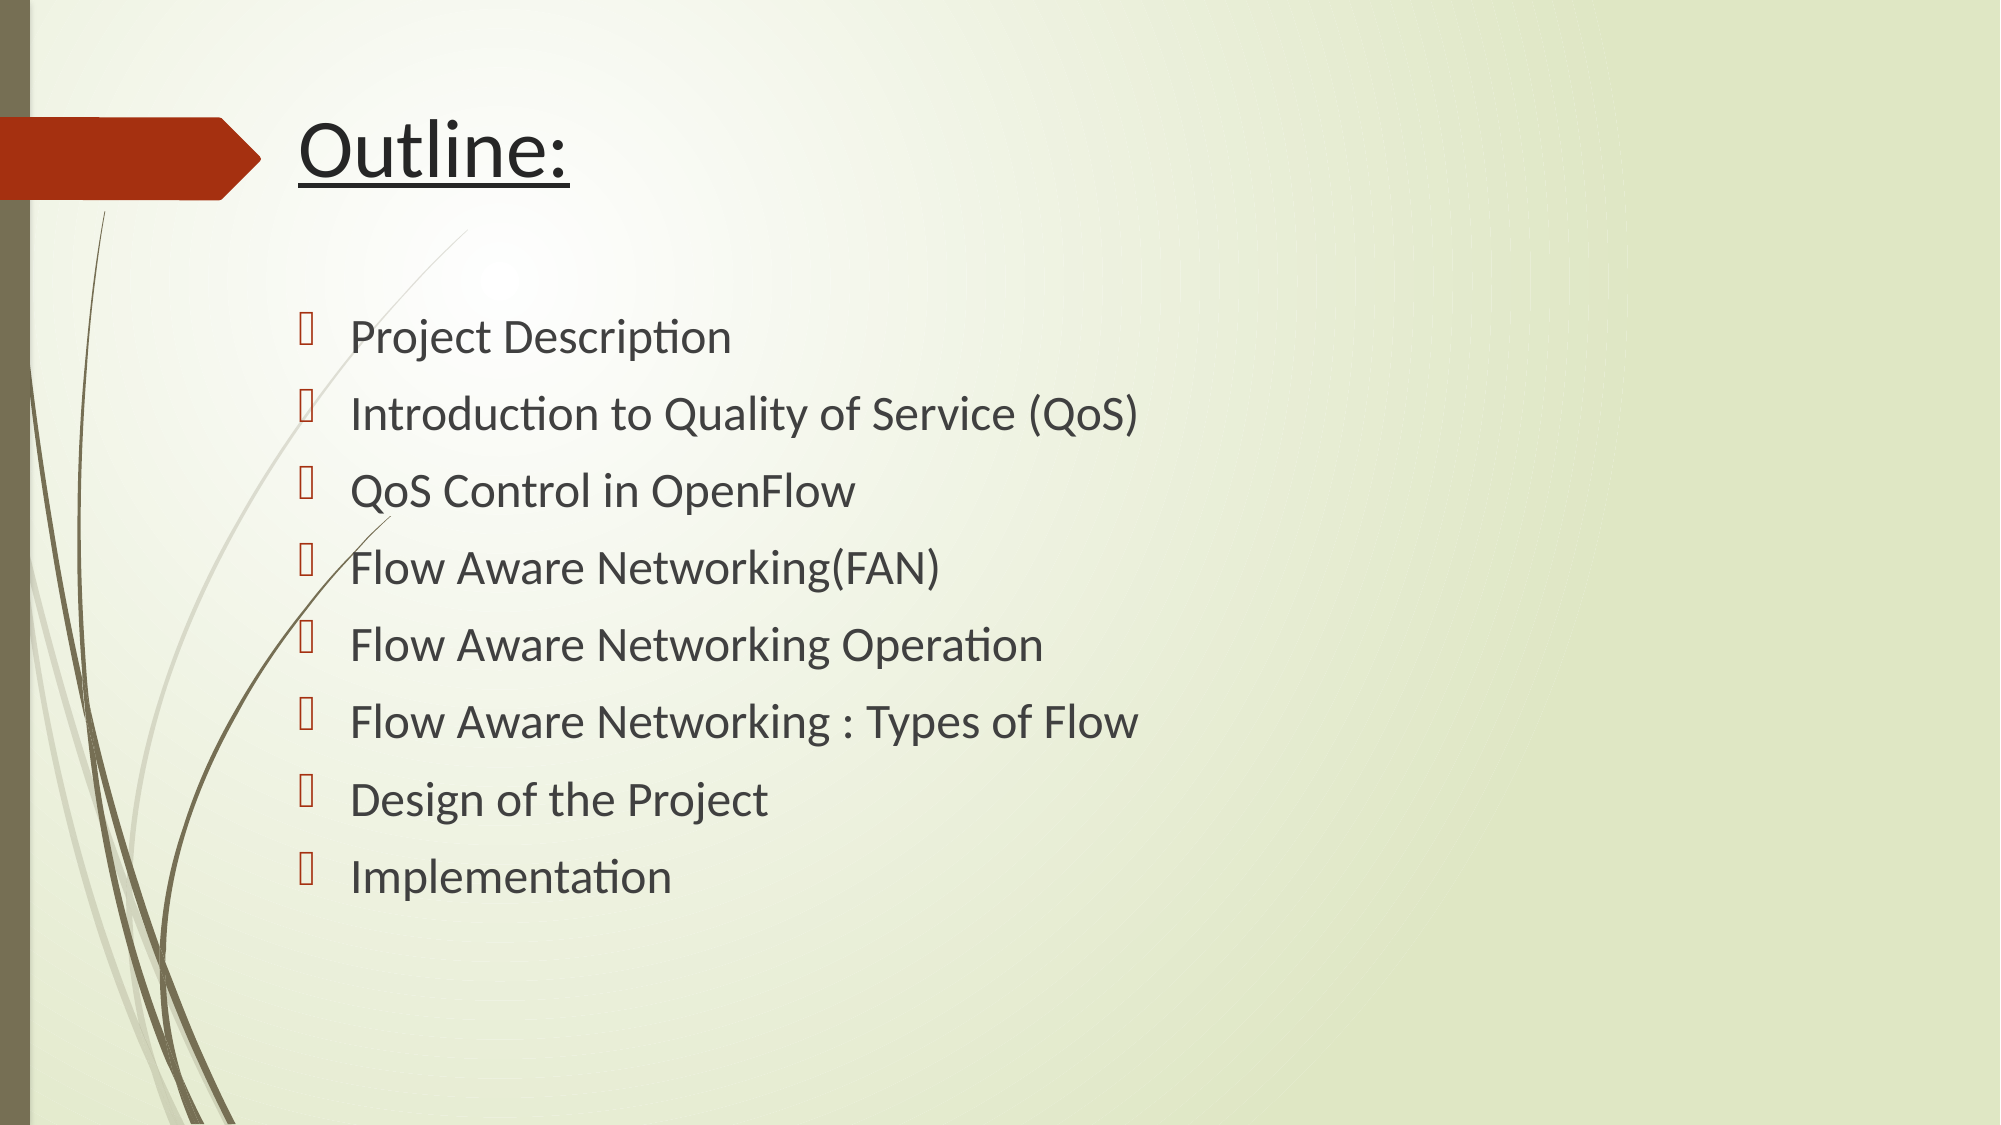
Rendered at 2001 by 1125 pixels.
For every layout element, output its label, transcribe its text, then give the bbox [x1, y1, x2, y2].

title Outline: [283, 86, 1746, 296]
list Project Description Introduction to Quality of Service (QoS) QoS Control in OpenFlow Flow Aware Networking(FAN) Flow Aware Networking Operation Flow Aware Networking : Types of Flow Design of the Project Implementation [283, 296, 1746, 917]
